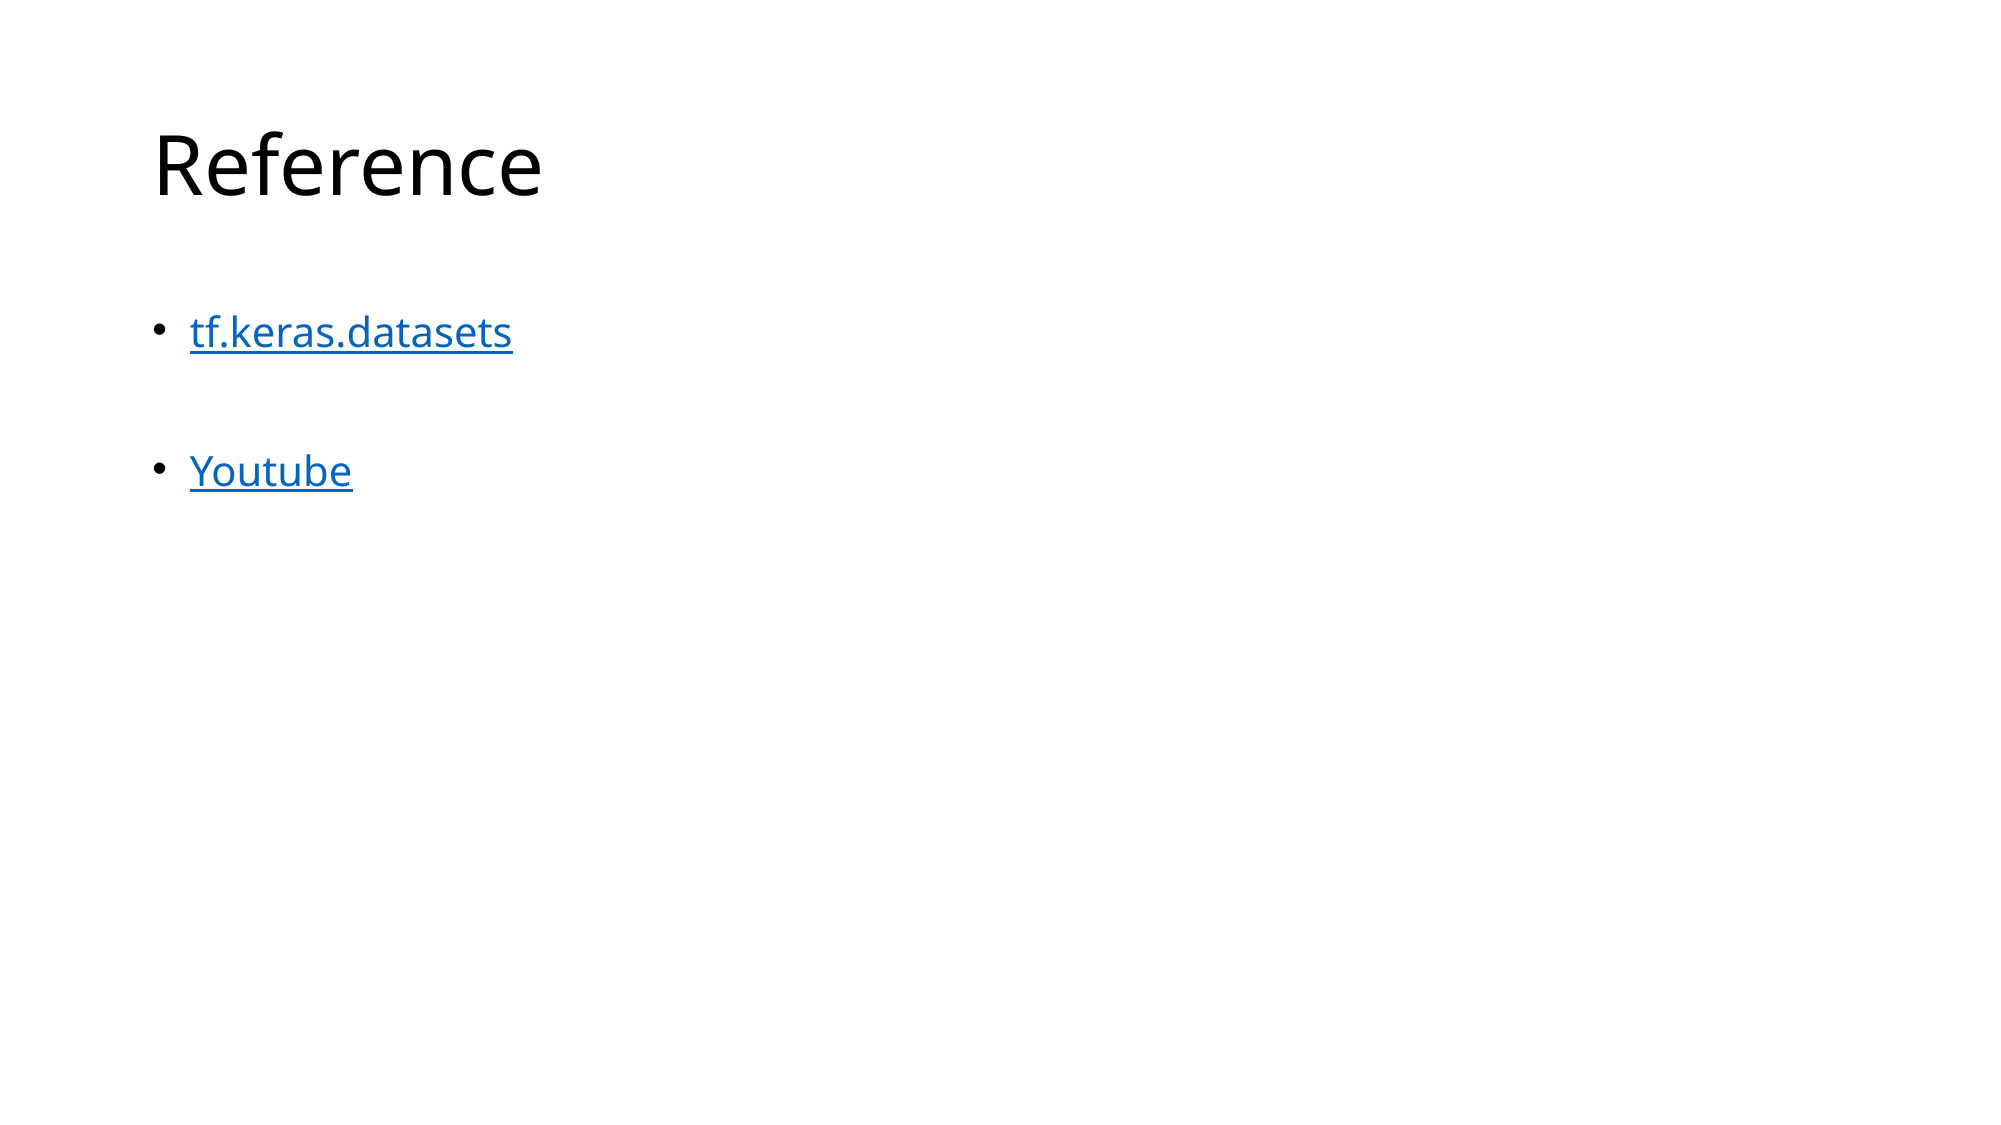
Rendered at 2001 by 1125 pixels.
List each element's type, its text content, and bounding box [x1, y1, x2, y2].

title Reference [137, 59, 1863, 278]
list tf.keras.datasets Youtube [137, 299, 1863, 1014]
